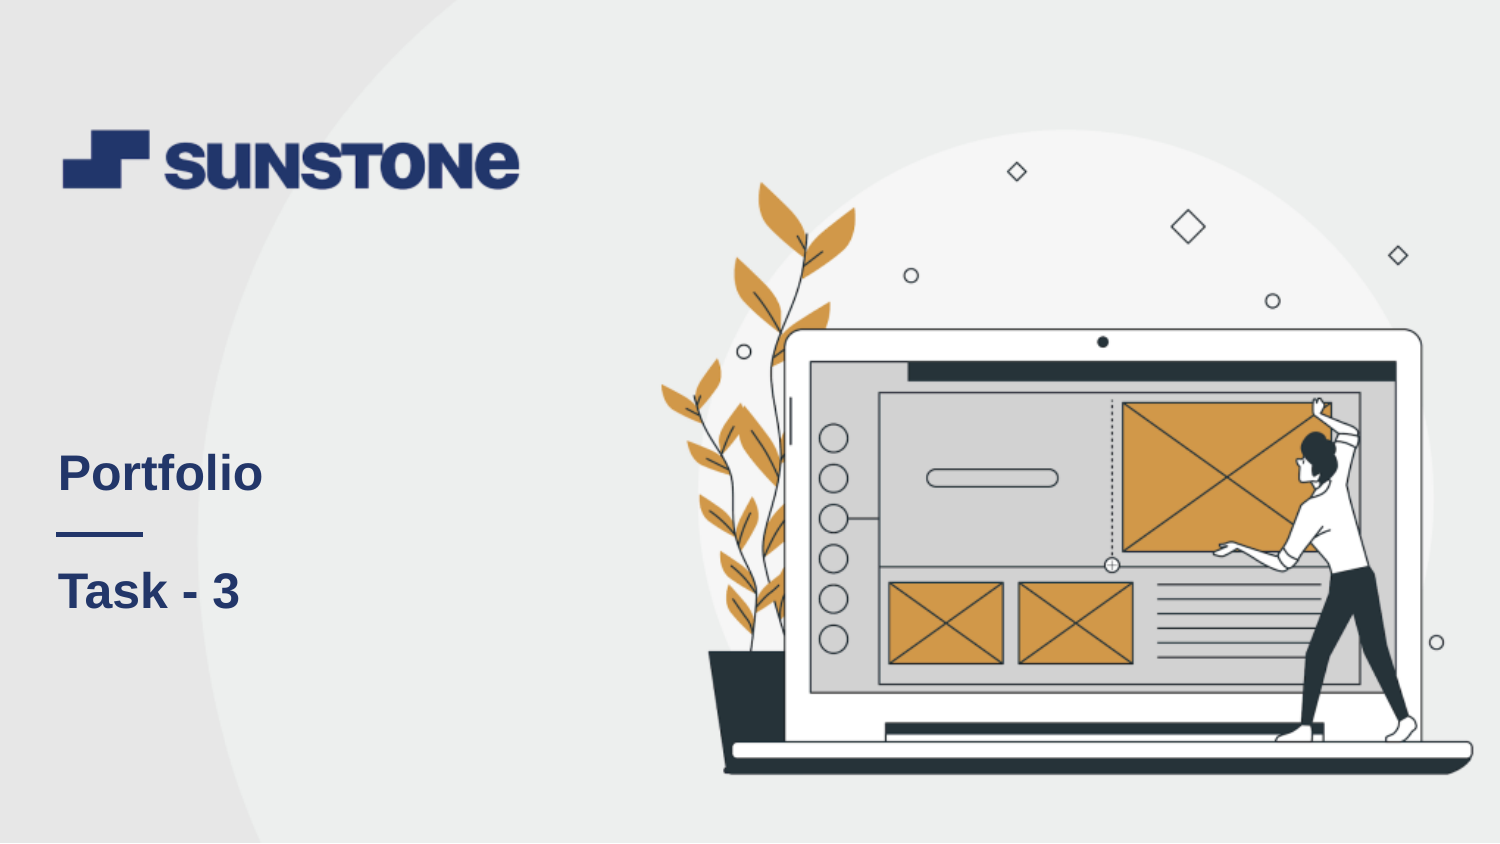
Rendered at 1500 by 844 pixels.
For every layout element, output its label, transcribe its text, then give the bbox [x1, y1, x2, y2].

list Portfolio [42, 433, 649, 506]
picture [0, 0, 1500, 843]
list Task - 3 [42, 551, 649, 624]
